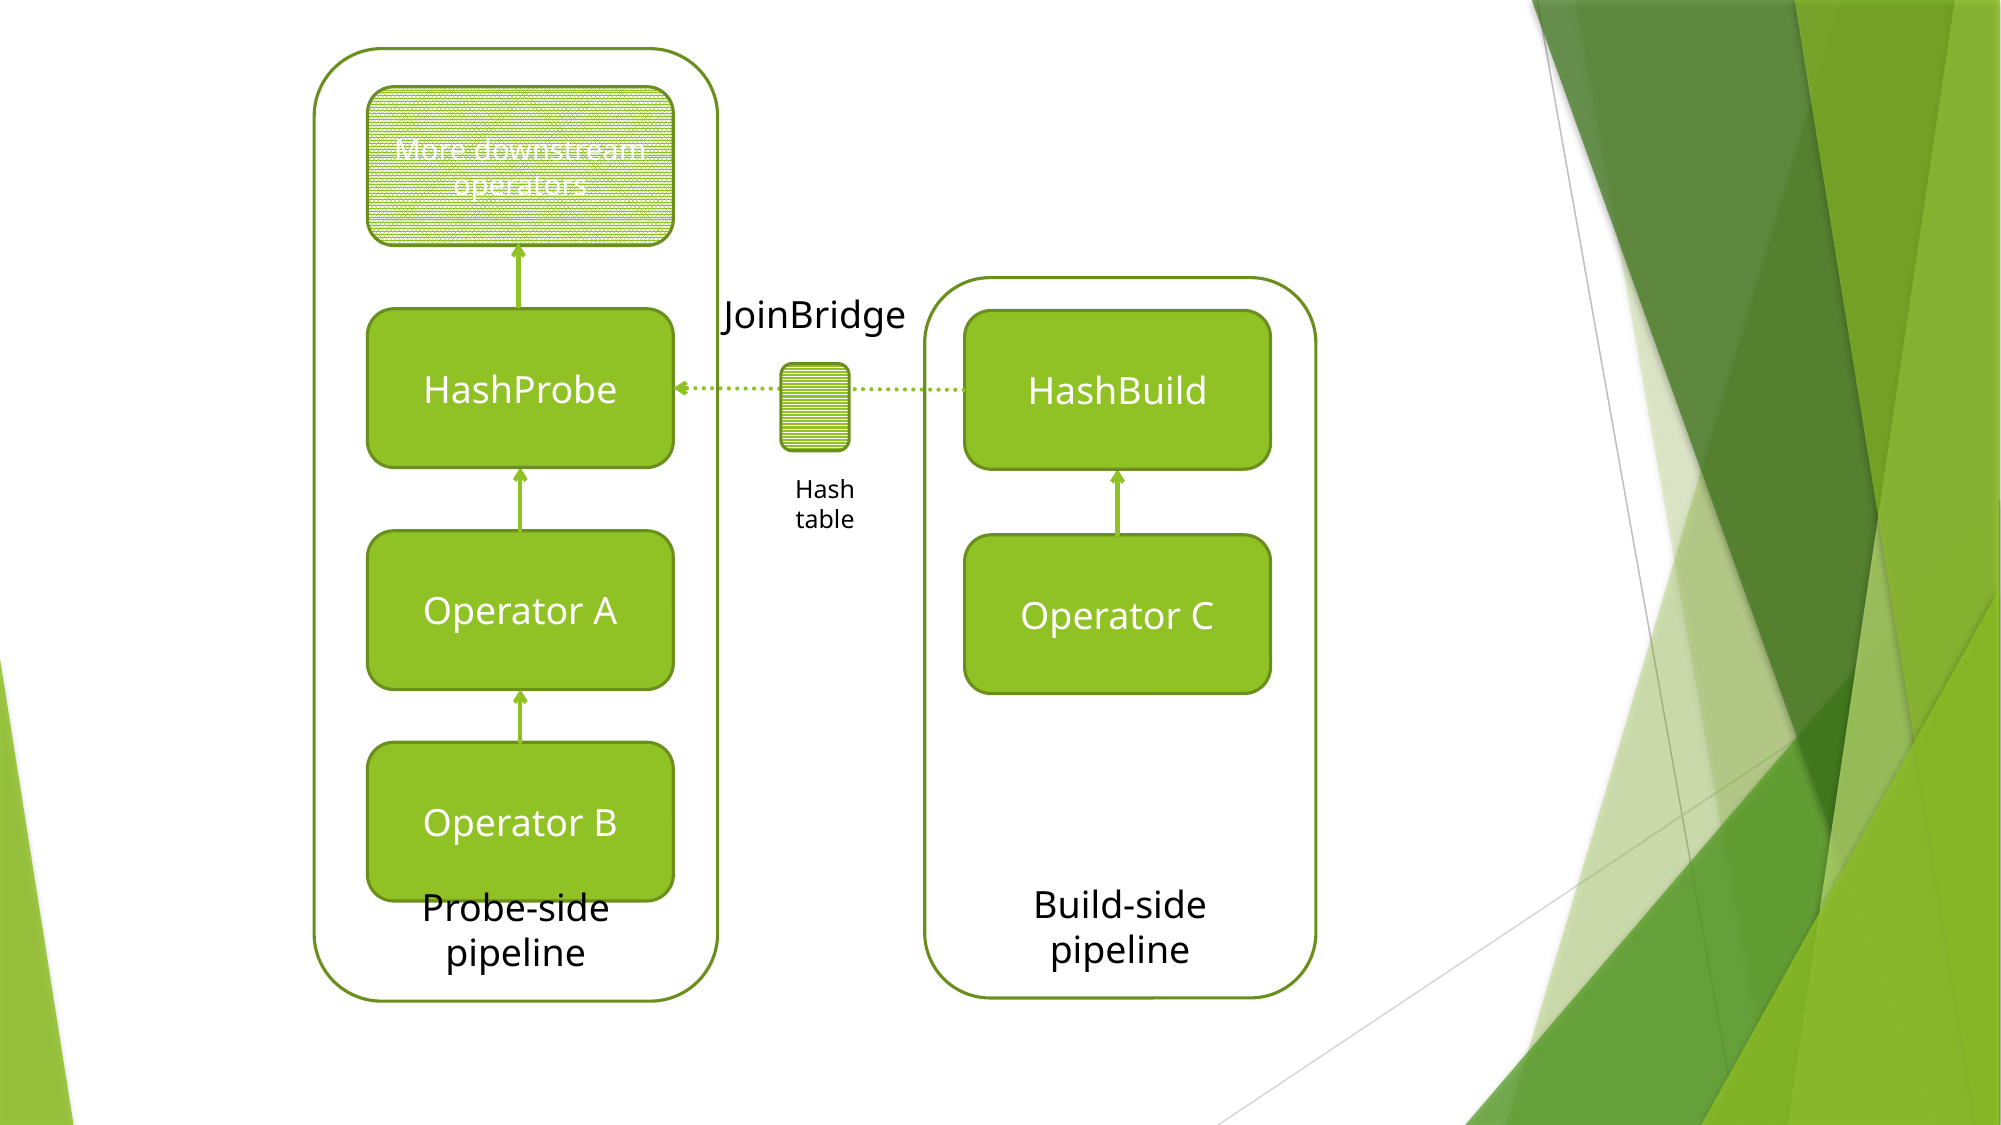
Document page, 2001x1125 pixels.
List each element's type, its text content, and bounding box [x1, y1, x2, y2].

text_box Build-side pipeline [923, 276, 1318, 1000]
text_box [779, 399, 851, 453]
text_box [672, 391, 720, 397]
text_box Probe-side pipeline [312, 47, 720, 1003]
text_box JoinBridge [720, 283, 945, 344]
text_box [672, 387, 966, 391]
text_box Hash table [749, 466, 901, 541]
text_box [779, 361, 851, 386]
